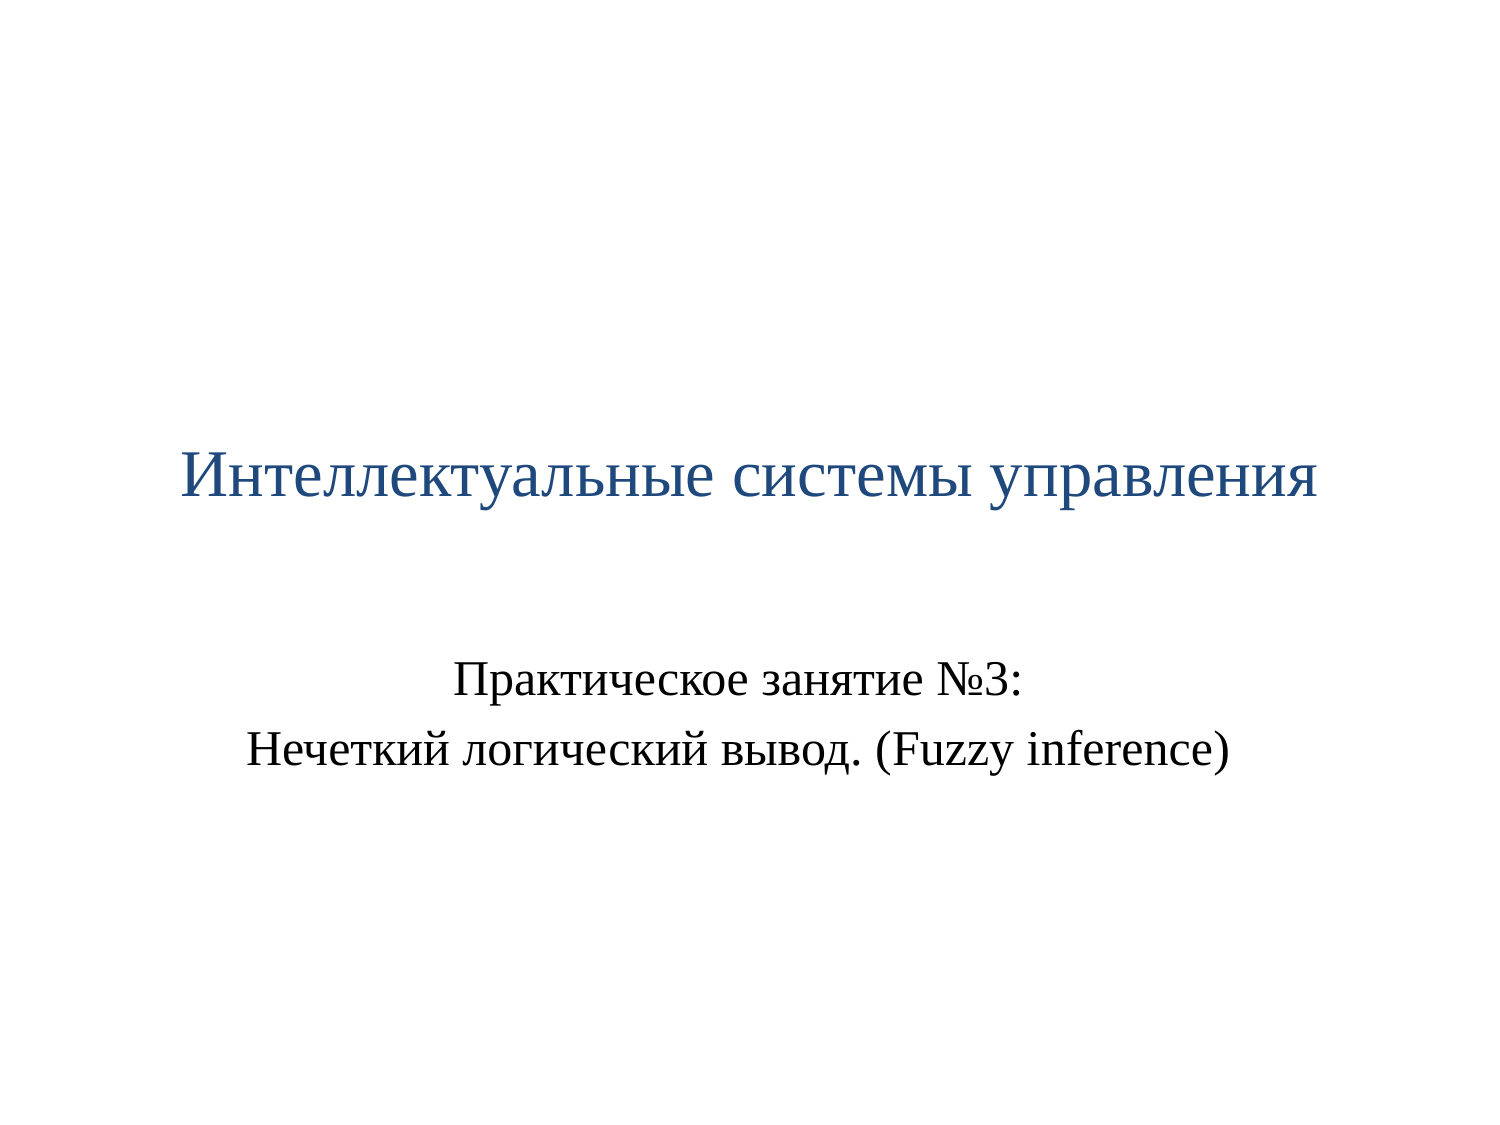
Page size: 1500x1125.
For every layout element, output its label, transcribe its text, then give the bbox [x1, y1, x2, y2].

subtitle Практическое занятие №3: Нечеткий логический вывод. (Fuzzy inference) [112, 637, 1365, 925]
title Интеллектуальные системы управления [112, 349, 1388, 591]
